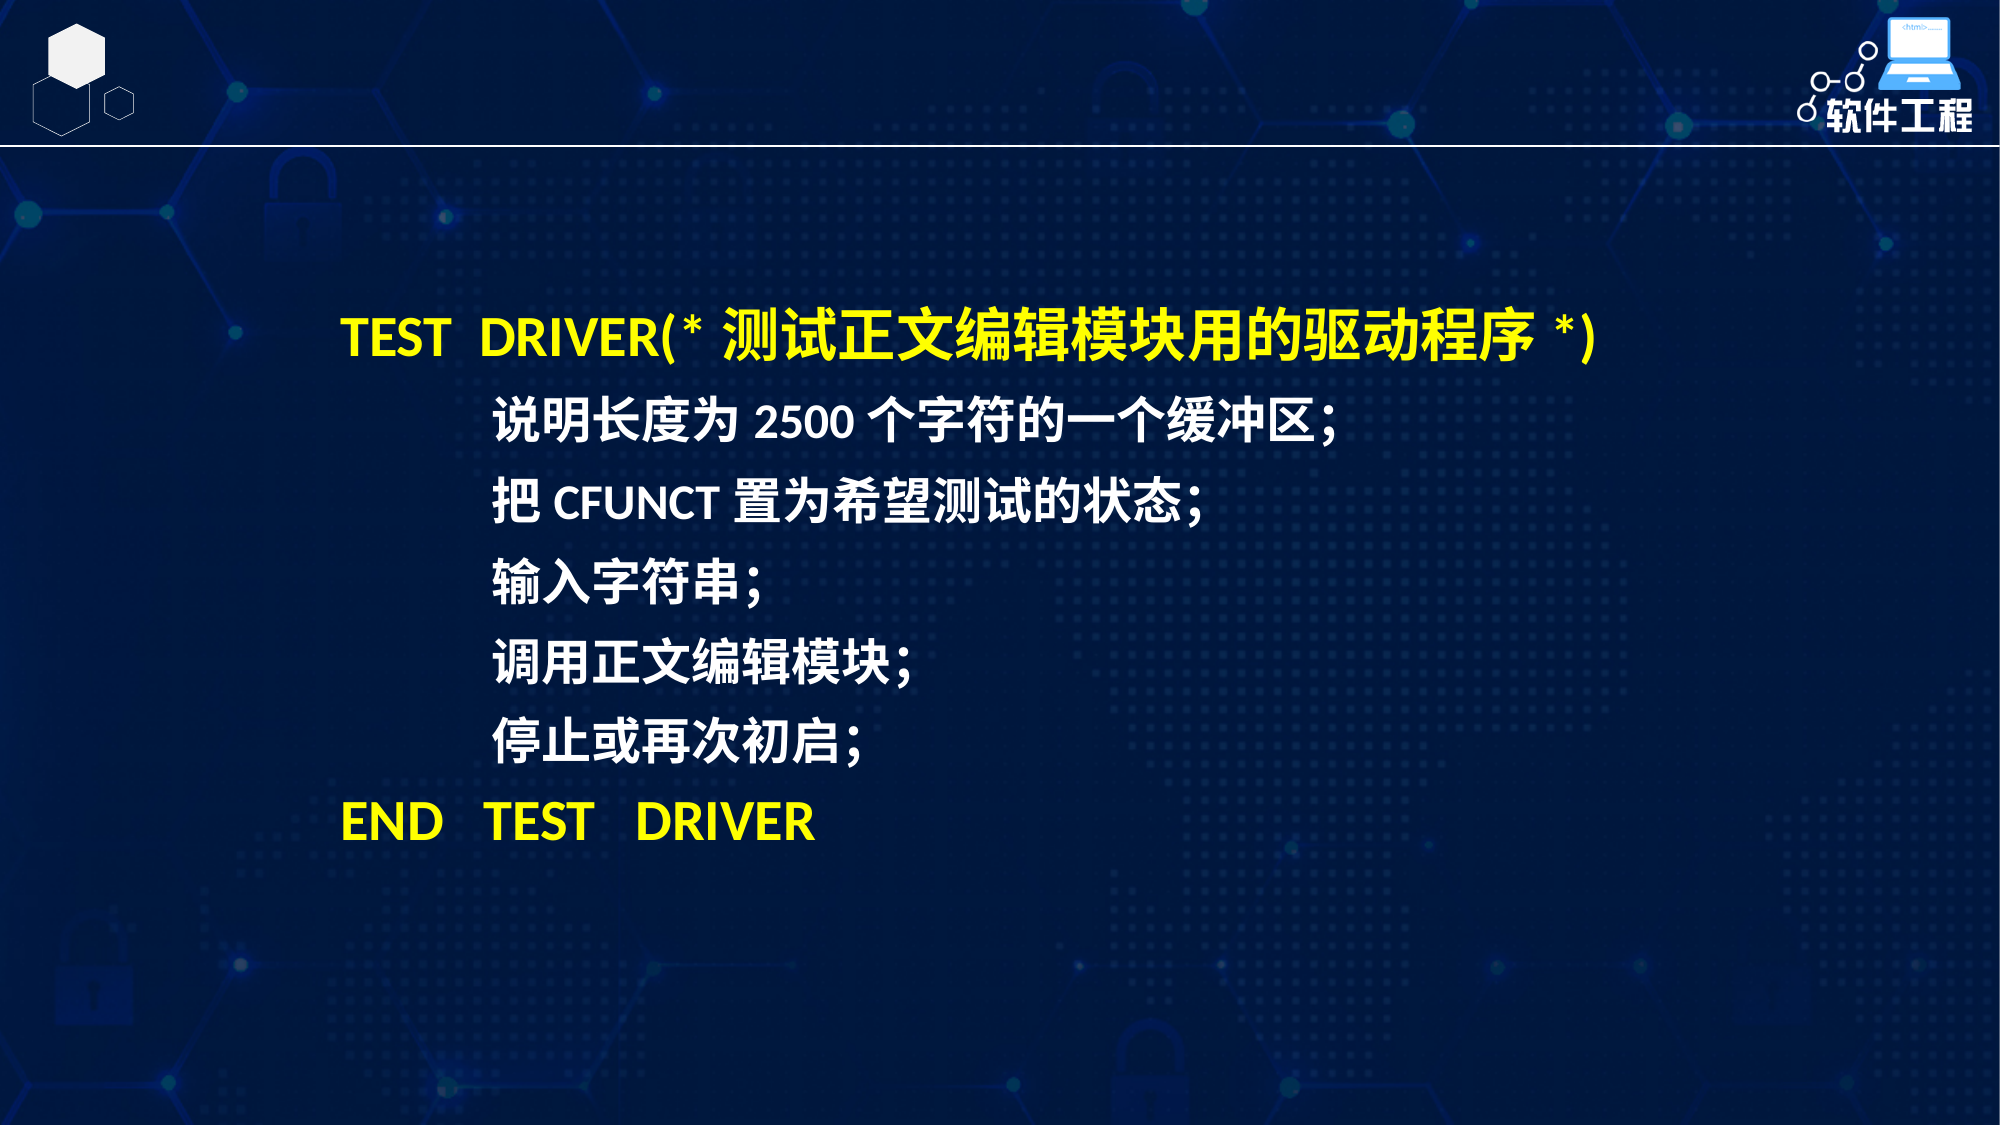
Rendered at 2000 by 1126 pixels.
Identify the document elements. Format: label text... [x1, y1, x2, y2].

picture [0, 0, 2000, 145]
subtitle TEST DRIVER(*测试正文编辑模块用的驱动程序*) 说明长度为2500个字符的一个缓冲区； 把CFUNCT置为希望测试的状态； 输入字符串； 调用正文编辑模块； 停止或再次初启； END TEST DRIVER [279, 290, 1686, 896]
picture [0, 147, 2000, 1125]
